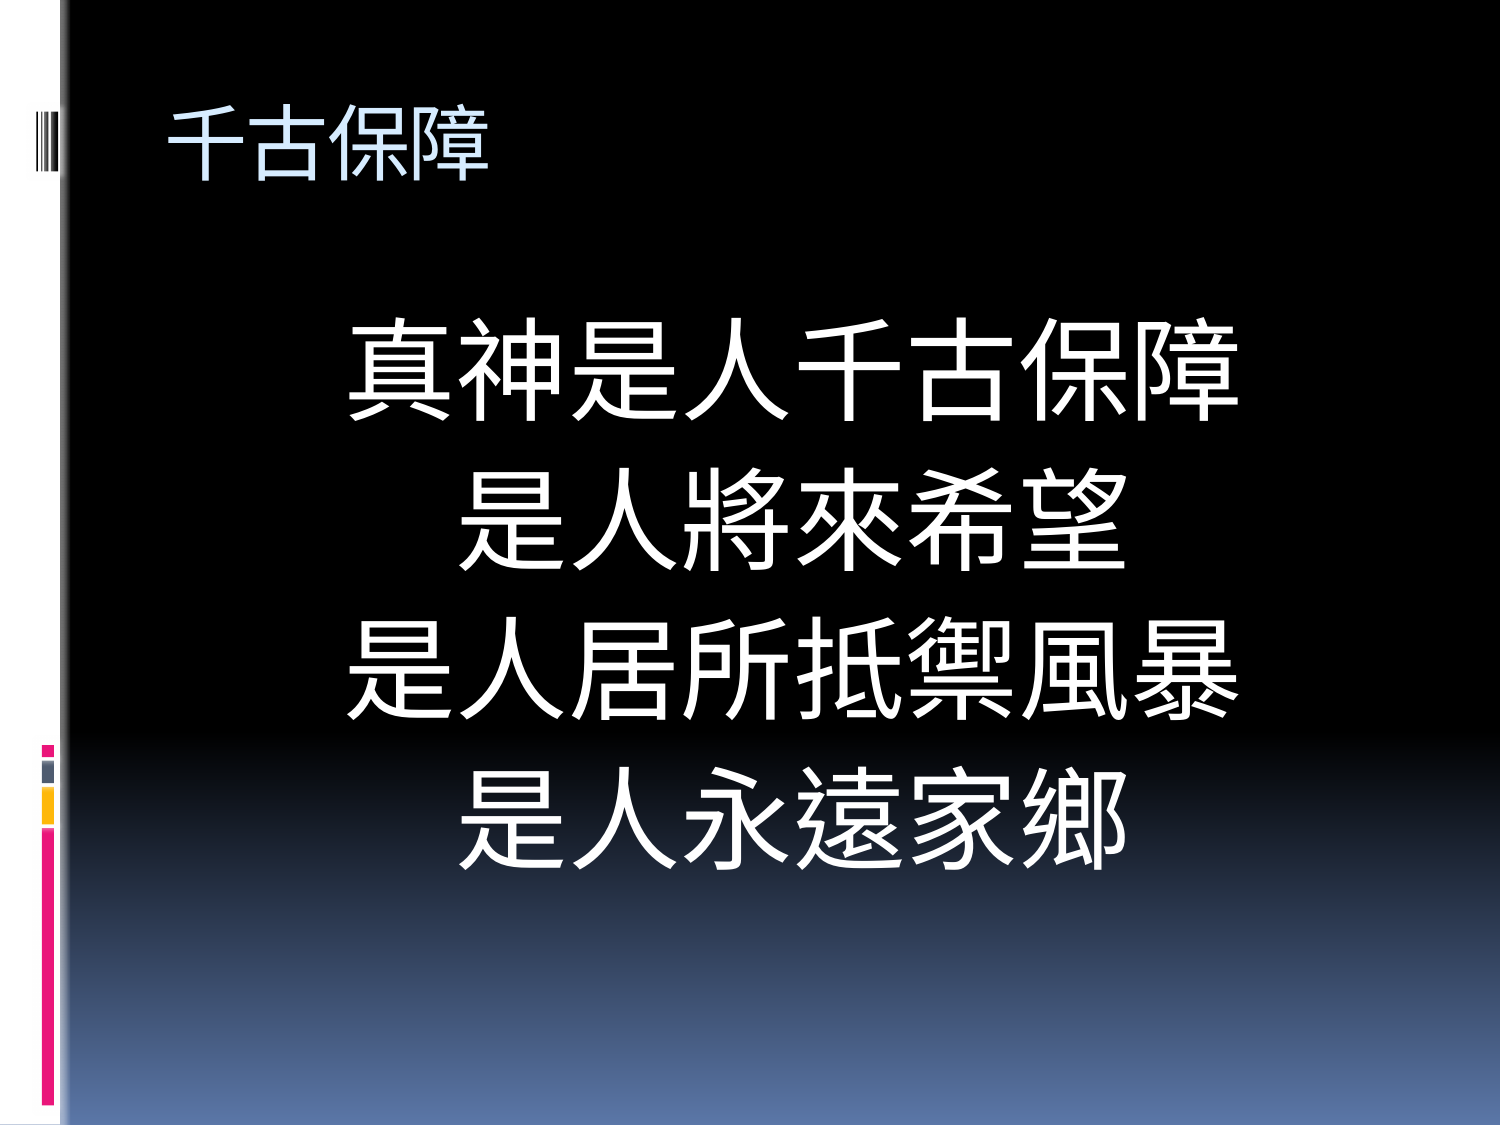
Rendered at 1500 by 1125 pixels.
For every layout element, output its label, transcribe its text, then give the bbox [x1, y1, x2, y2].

title 千古保障 [150, 83, 1425, 234]
list 真神是人千古保障 是人將來希望 是人居所抵禦風暴 是人永遠家鄉 [150, 292, 1425, 1043]
